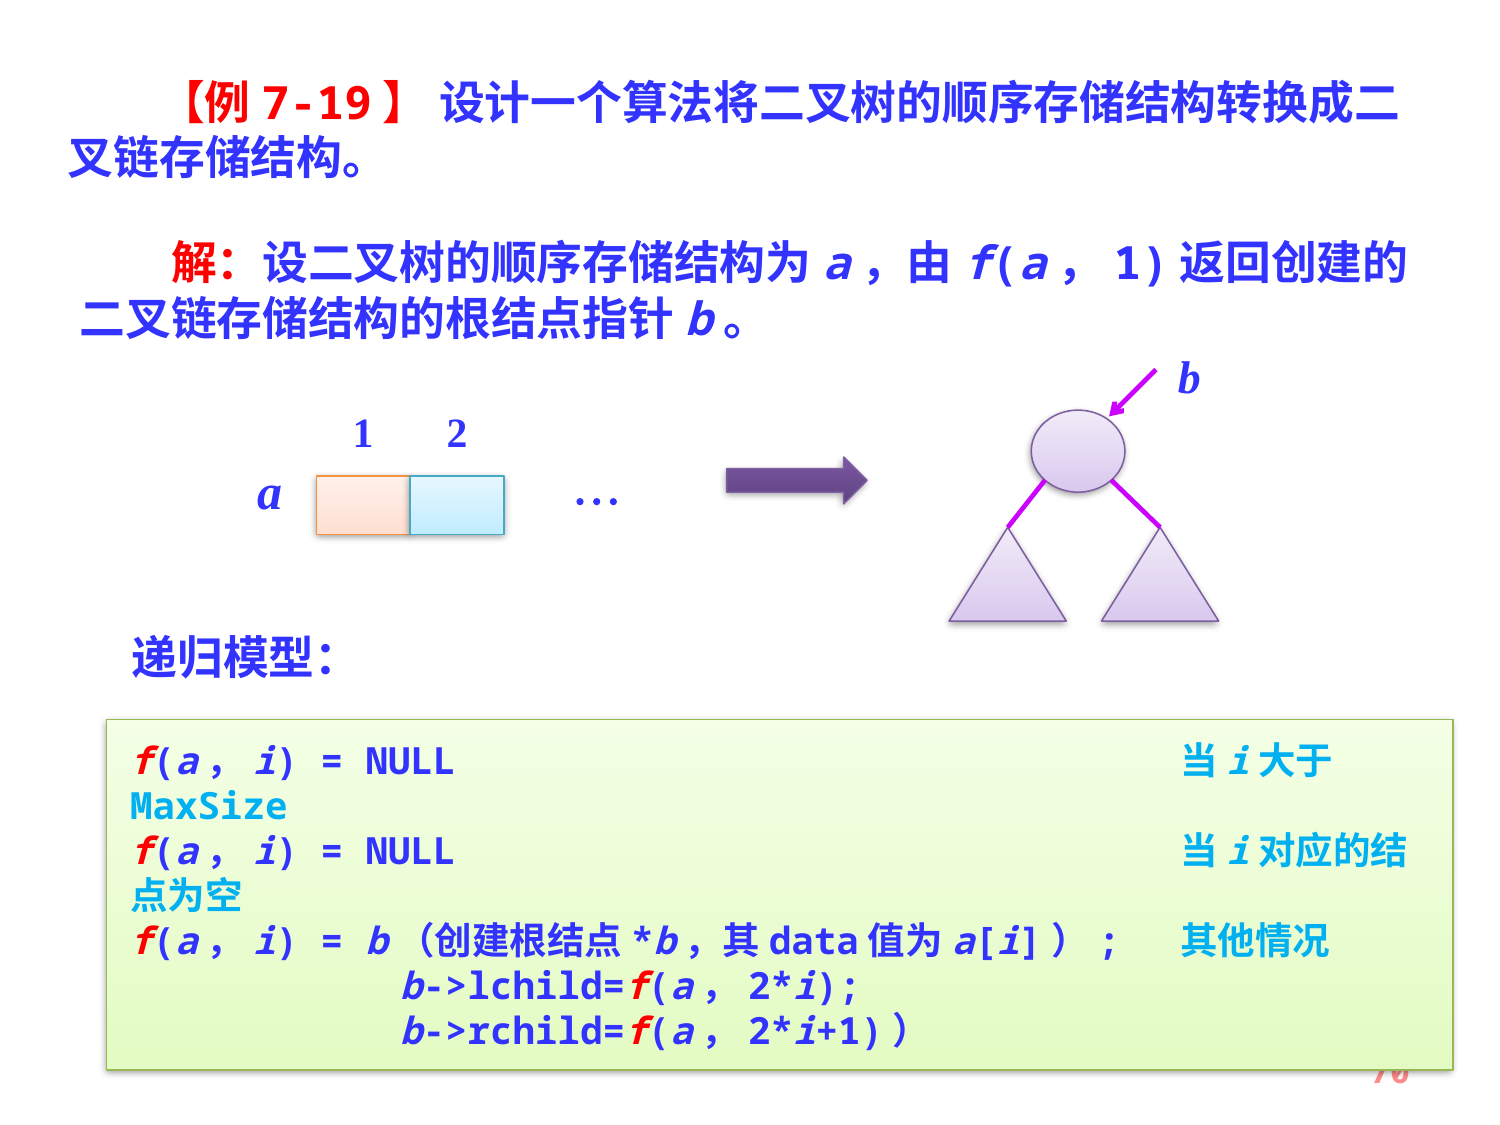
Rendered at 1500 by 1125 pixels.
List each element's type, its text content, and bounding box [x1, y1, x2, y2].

text_box 【例7-19】 设计一个算法将二叉树的顺序存储结构转换成二叉链存储结构。 [53, 66, 1442, 191]
slide_number 70 [1074, 1042, 1425, 1103]
text_box 递归模型： [117, 621, 434, 691]
text_box 解：设二叉树的顺序存储结构为a，由f(a，1)返回创建的二叉链存储结构的根结点指针b。 [64, 226, 1453, 352]
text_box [948, 339, 1243, 622]
text_box f(a，i) = NULL 当i大于MaxSize f(a，i) = NULL 当i对应的结点为空 f(a，i) = b（创建根结点*b，其data值为a[i]）; 其他情况 b->lchild=f(a，2*i); b->rchild=f(a，2*i+1)） [106, 719, 1454, 1071]
text_box [725, 456, 868, 505]
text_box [234, 398, 669, 535]
